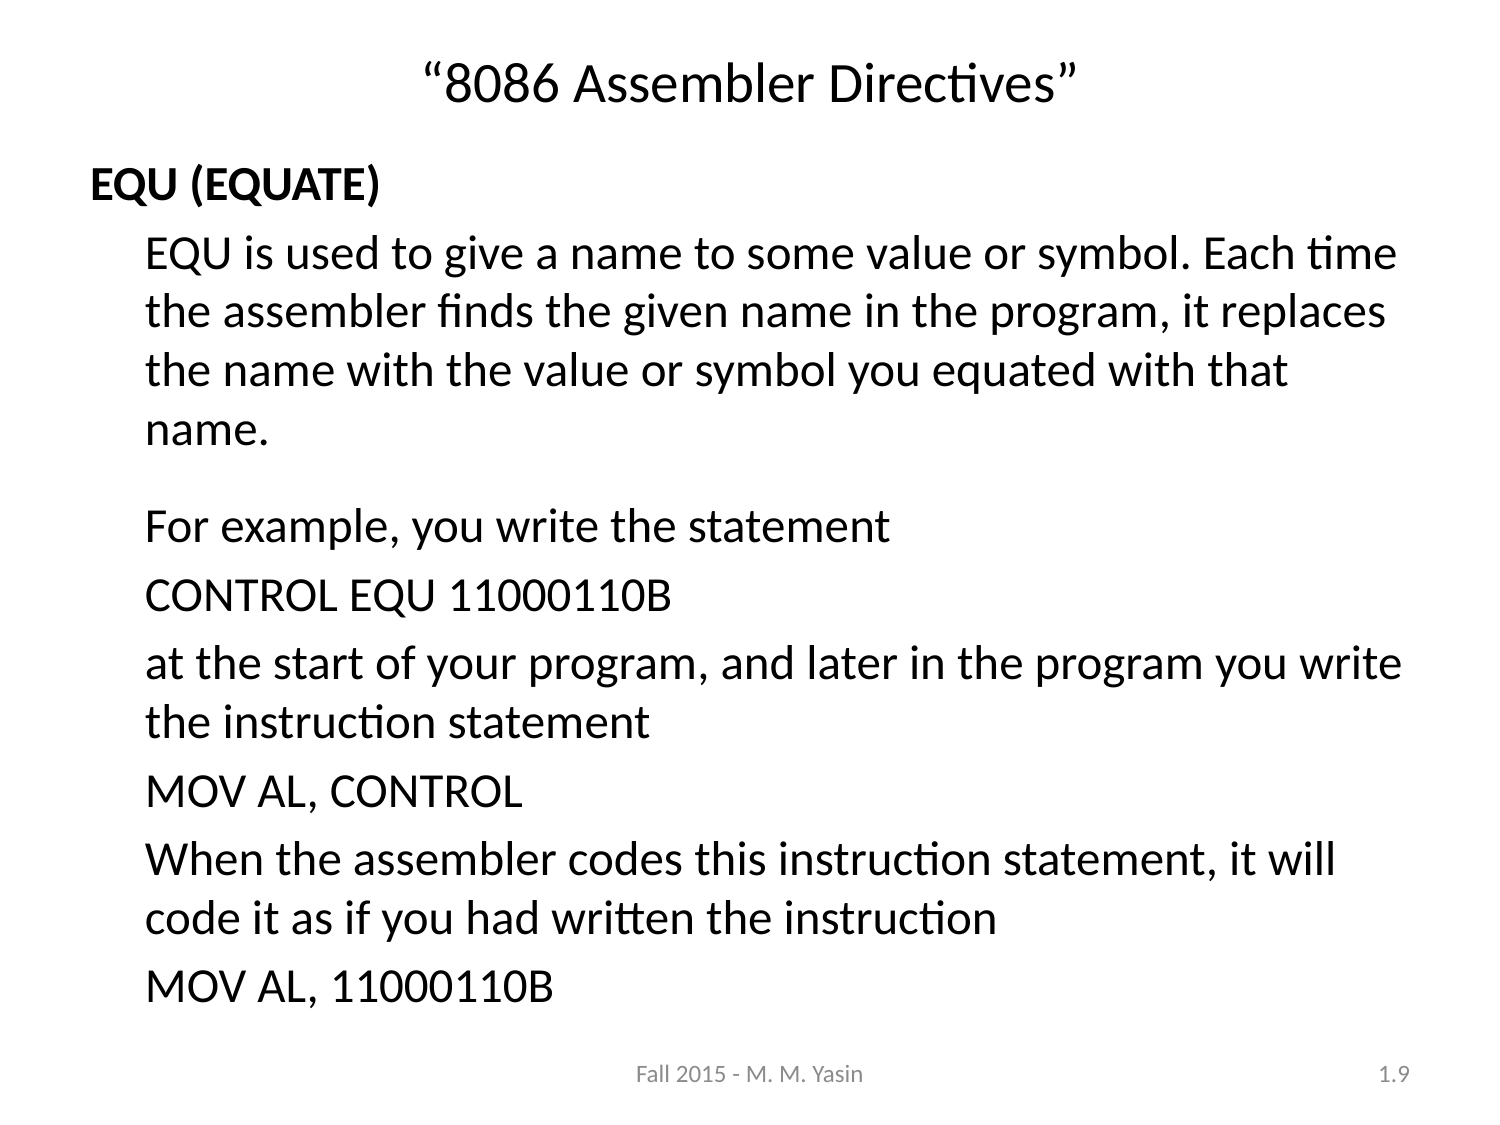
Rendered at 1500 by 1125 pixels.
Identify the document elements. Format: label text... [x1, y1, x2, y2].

footer Fall 2015 - M. M. Yasin [512, 1042, 988, 1103]
slide_number 1.9 [1074, 1042, 1425, 1103]
list “8086 Assembler Directives” EQU (EQUATE) EQU is used to give a name to some value or symbol. Each time the assembler finds the given name in the program, it replaces the name with the value or symbol you equated with that name. For example, you write the statement CONTROL EQU 11000110B at the start of your program, and later in the program you write the instruction statement MOV AL, CONTROL When the assembler codes this instruction statement, it will code it as if you had written the instruction MOV AL, 11000110B [75, 37, 1425, 1025]
